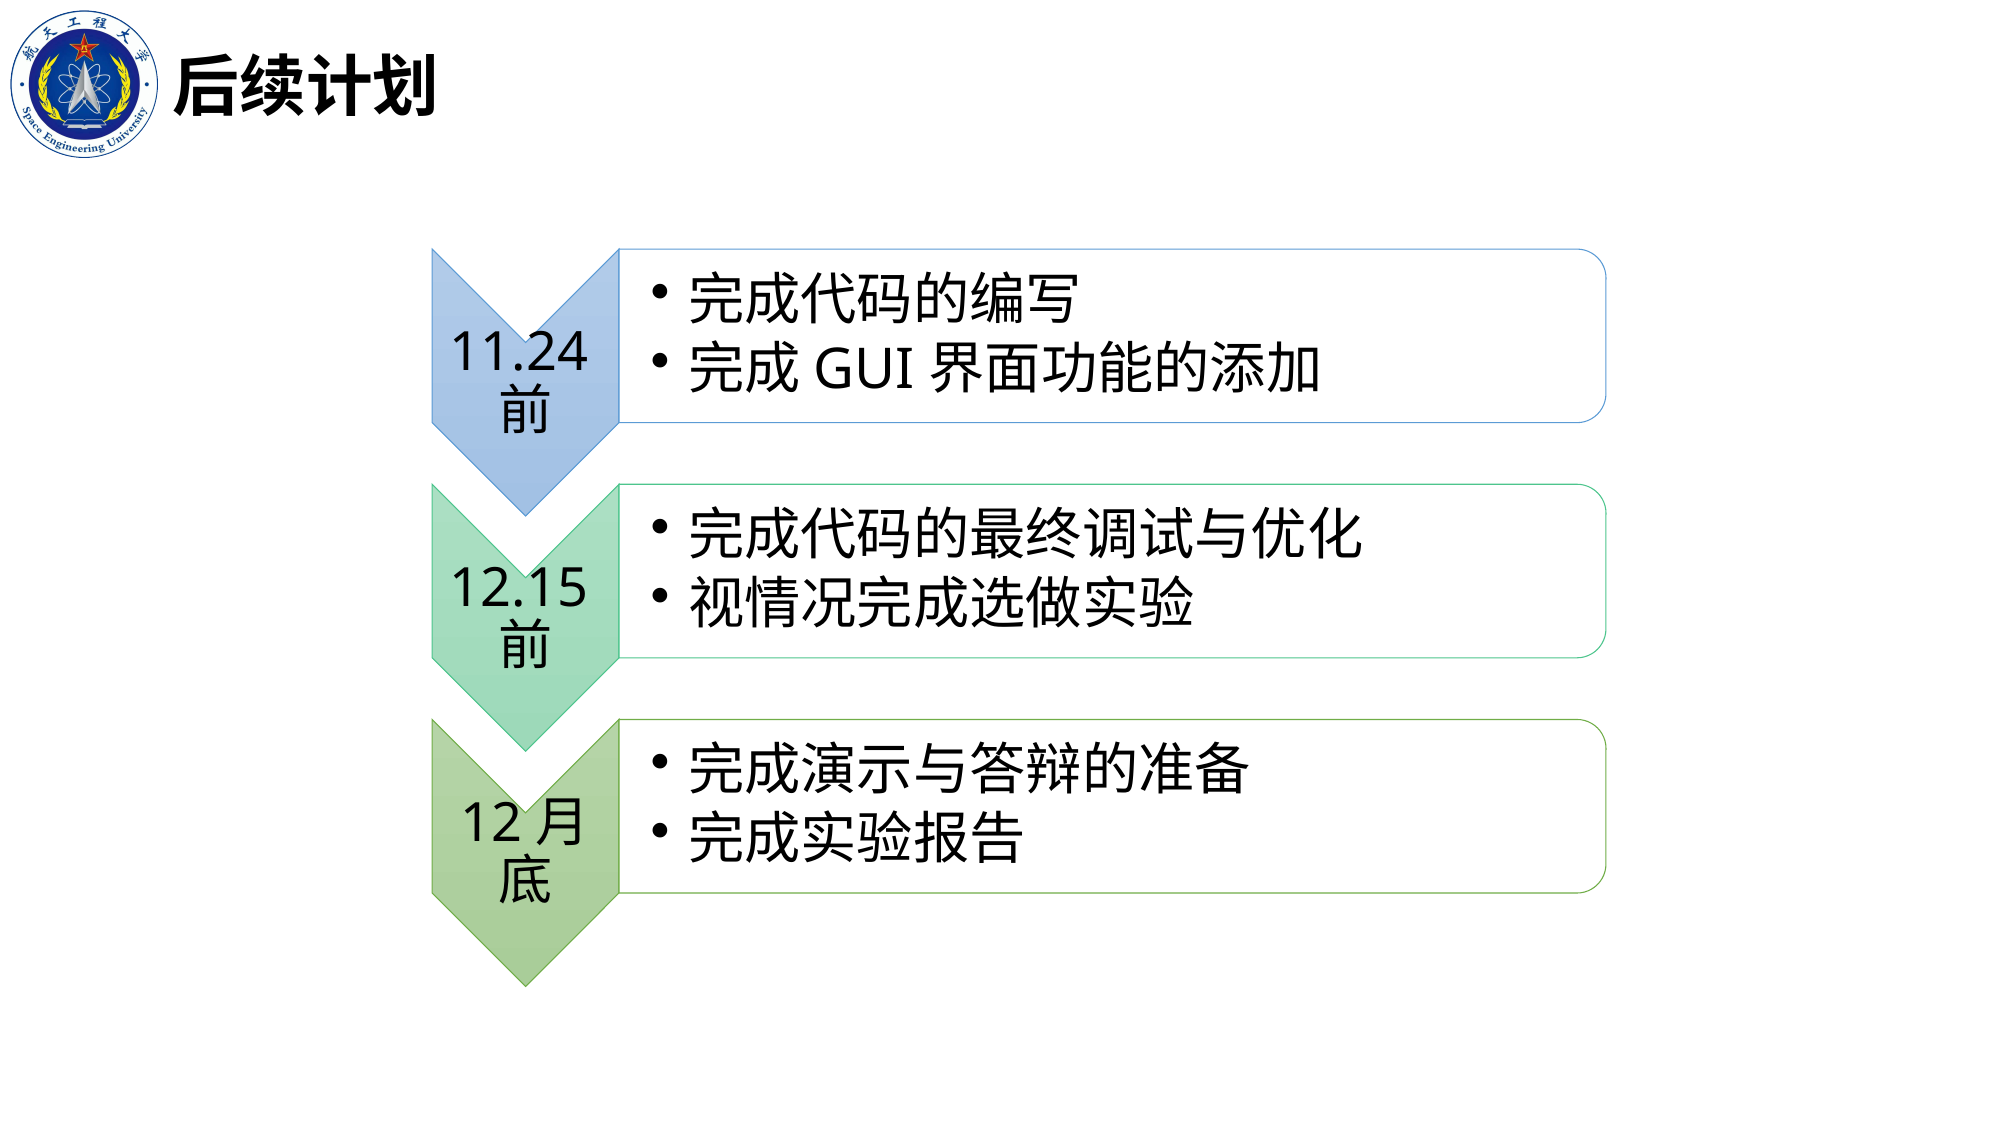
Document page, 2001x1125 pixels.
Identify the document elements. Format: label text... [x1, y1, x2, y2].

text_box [432, 248, 1606, 987]
text_box 后续计划 [158, 36, 632, 131]
picture [10, 10, 158, 158]
